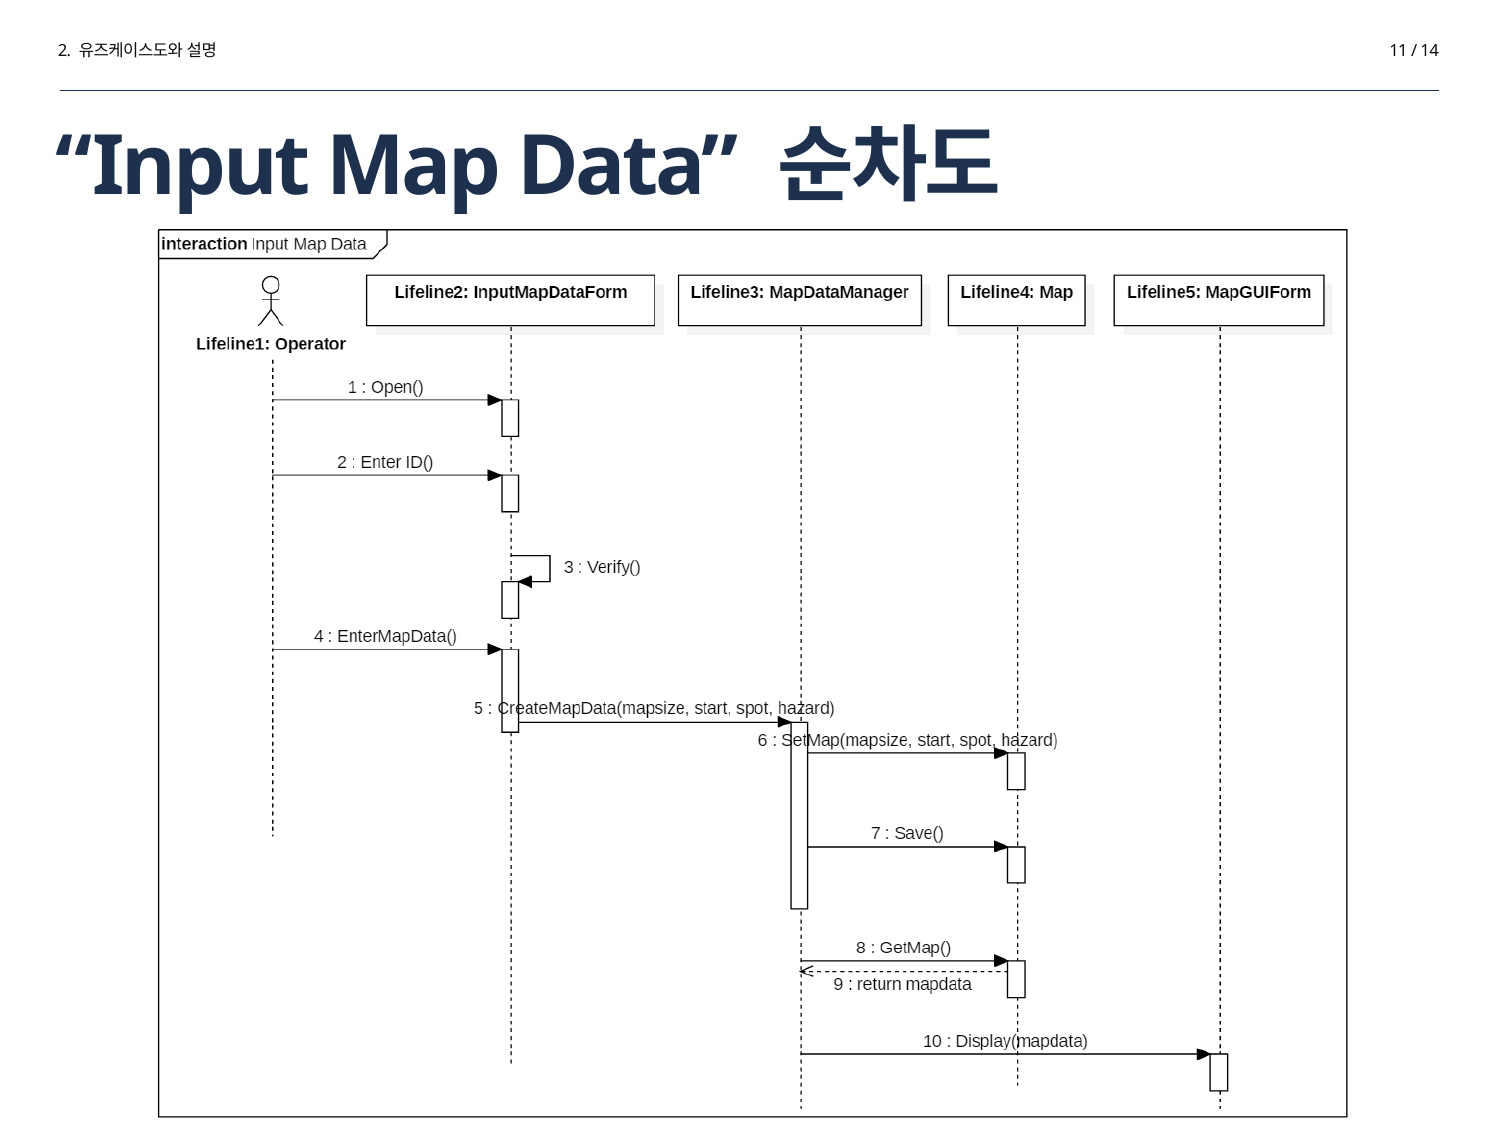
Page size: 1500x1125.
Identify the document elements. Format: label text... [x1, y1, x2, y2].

text_box 11 / 14 [1193, 32, 1454, 70]
text_box 2. 유즈케이스도와 설명 [43, 31, 303, 67]
title “Input Map Data” 순차도 [40, 90, 1433, 231]
picture [153, 225, 1357, 1125]
